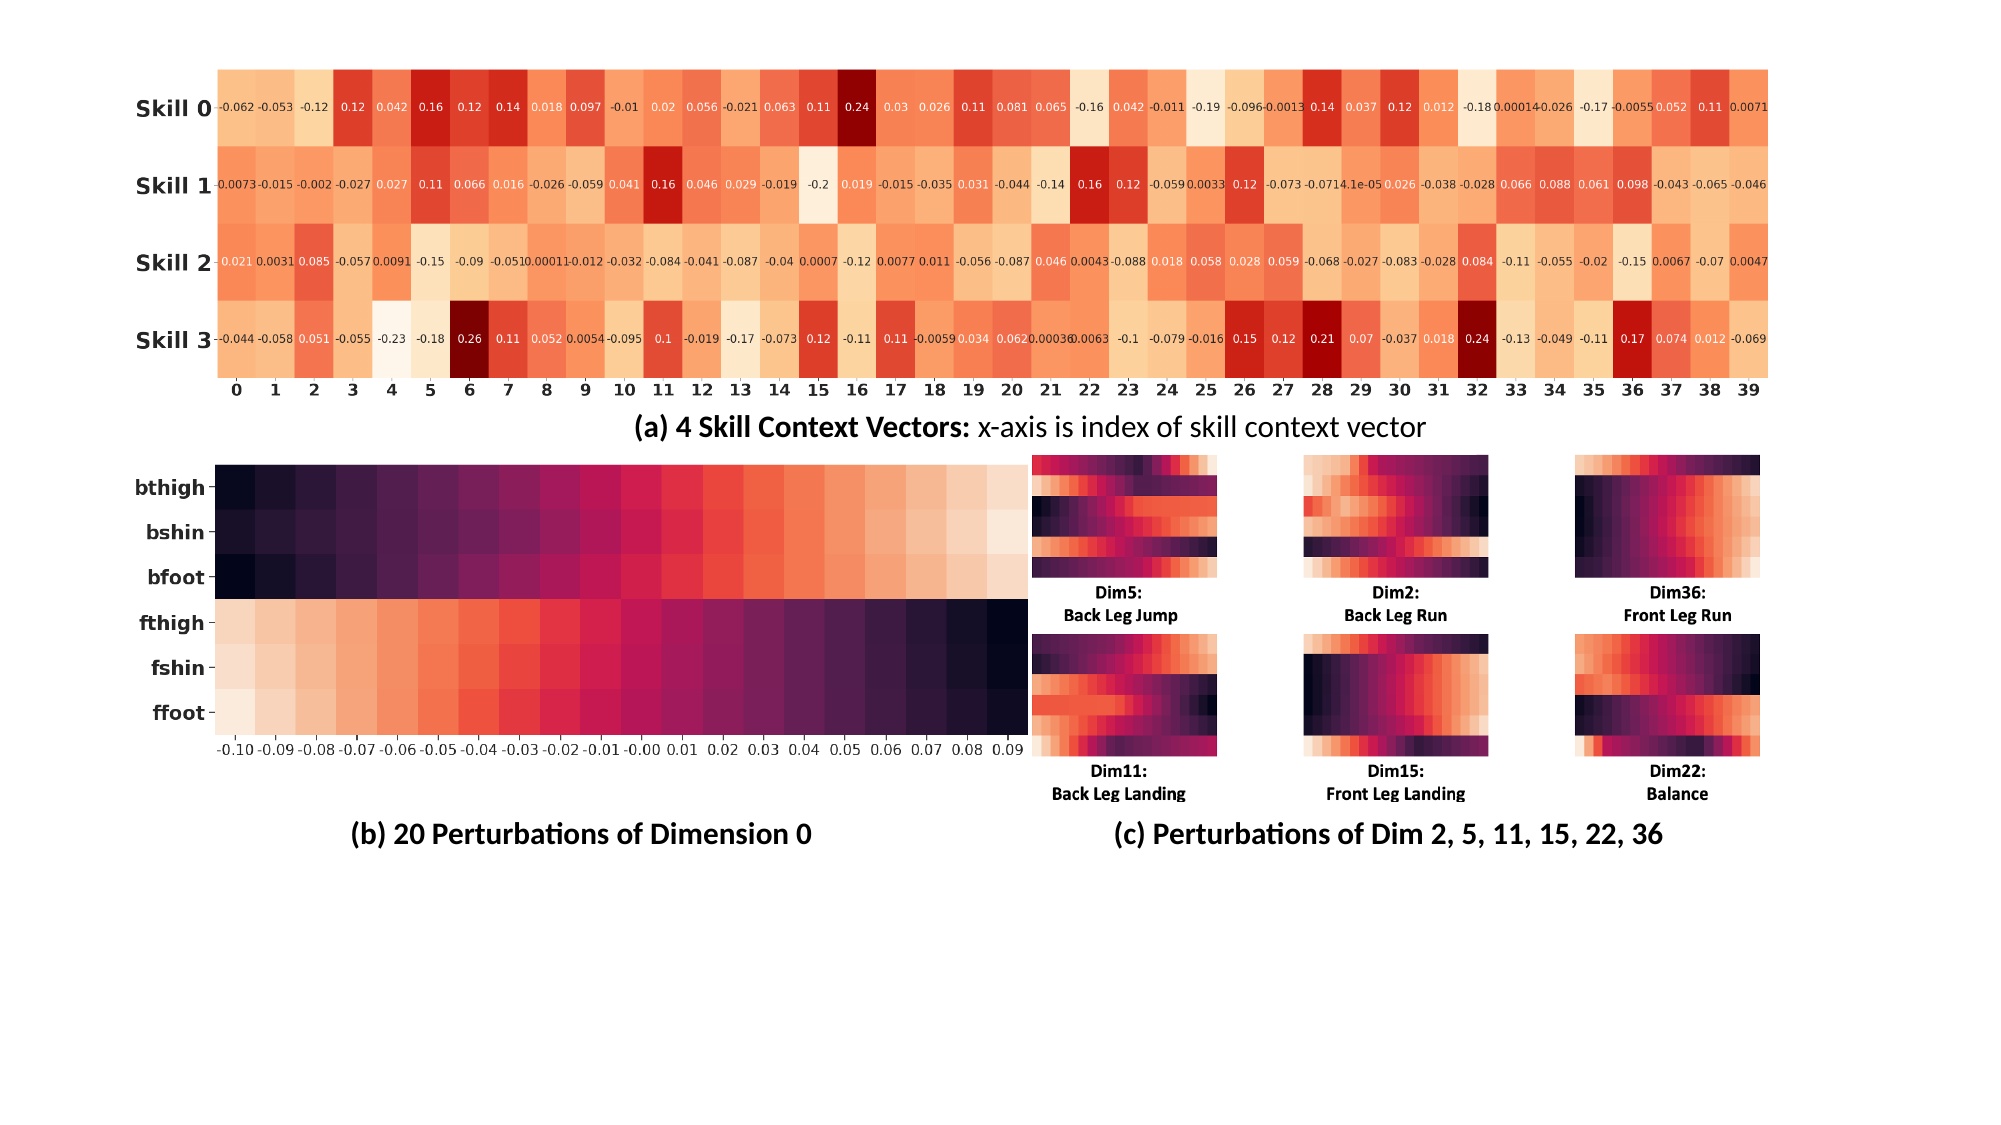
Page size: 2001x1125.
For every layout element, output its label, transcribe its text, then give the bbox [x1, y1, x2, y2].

text_box (b) 20 Perturbations of Dimension 0 [212, 805, 958, 858]
text_box (c) Perturbations of Dim 2, 5, 11, 15, 22, 36 [1016, 805, 1762, 858]
picture [0, 21, 1968, 802]
text_box (a) 4 Skill Context Vectors: x-axis is index of skill context vector [1133, 422, 1477, 453]
